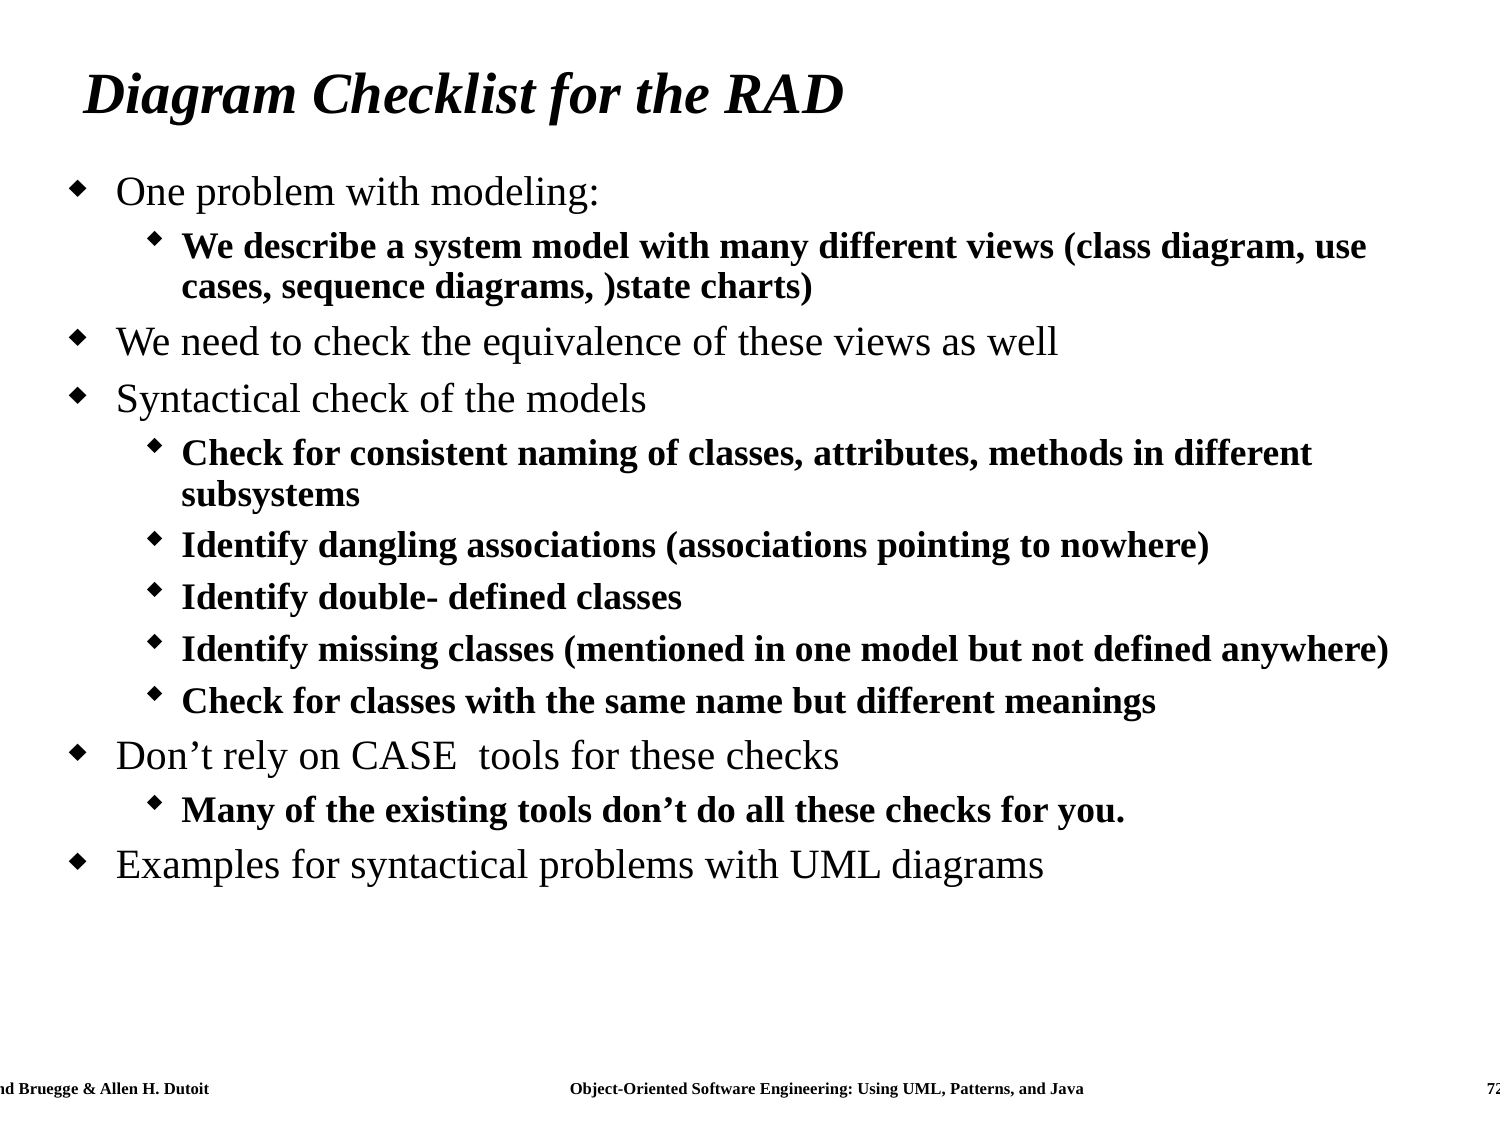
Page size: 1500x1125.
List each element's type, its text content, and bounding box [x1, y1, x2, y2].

list One problem with modeling: We describe a system model with many different views (class diagram, use cases, sequence diagrams, )state charts) We need to check the equivalence of these views as well Syntactical check of the models Check for consistent naming of classes, attributes, methods in different subsystems Identify dangling associations (associations pointing to nowhere) Identify double- defined classes Identify missing classes (mentioned in one model but not defined anywhere) Check for classes with the same name but different meanings Don’t rely on CASE tools for these checks Many of the existing tools don’t do all these checks for you. Examples for syntactical problems with UML diagrams [54, 162, 1450, 970]
title Diagram Checklist for the RAD [68, 36, 1407, 153]
